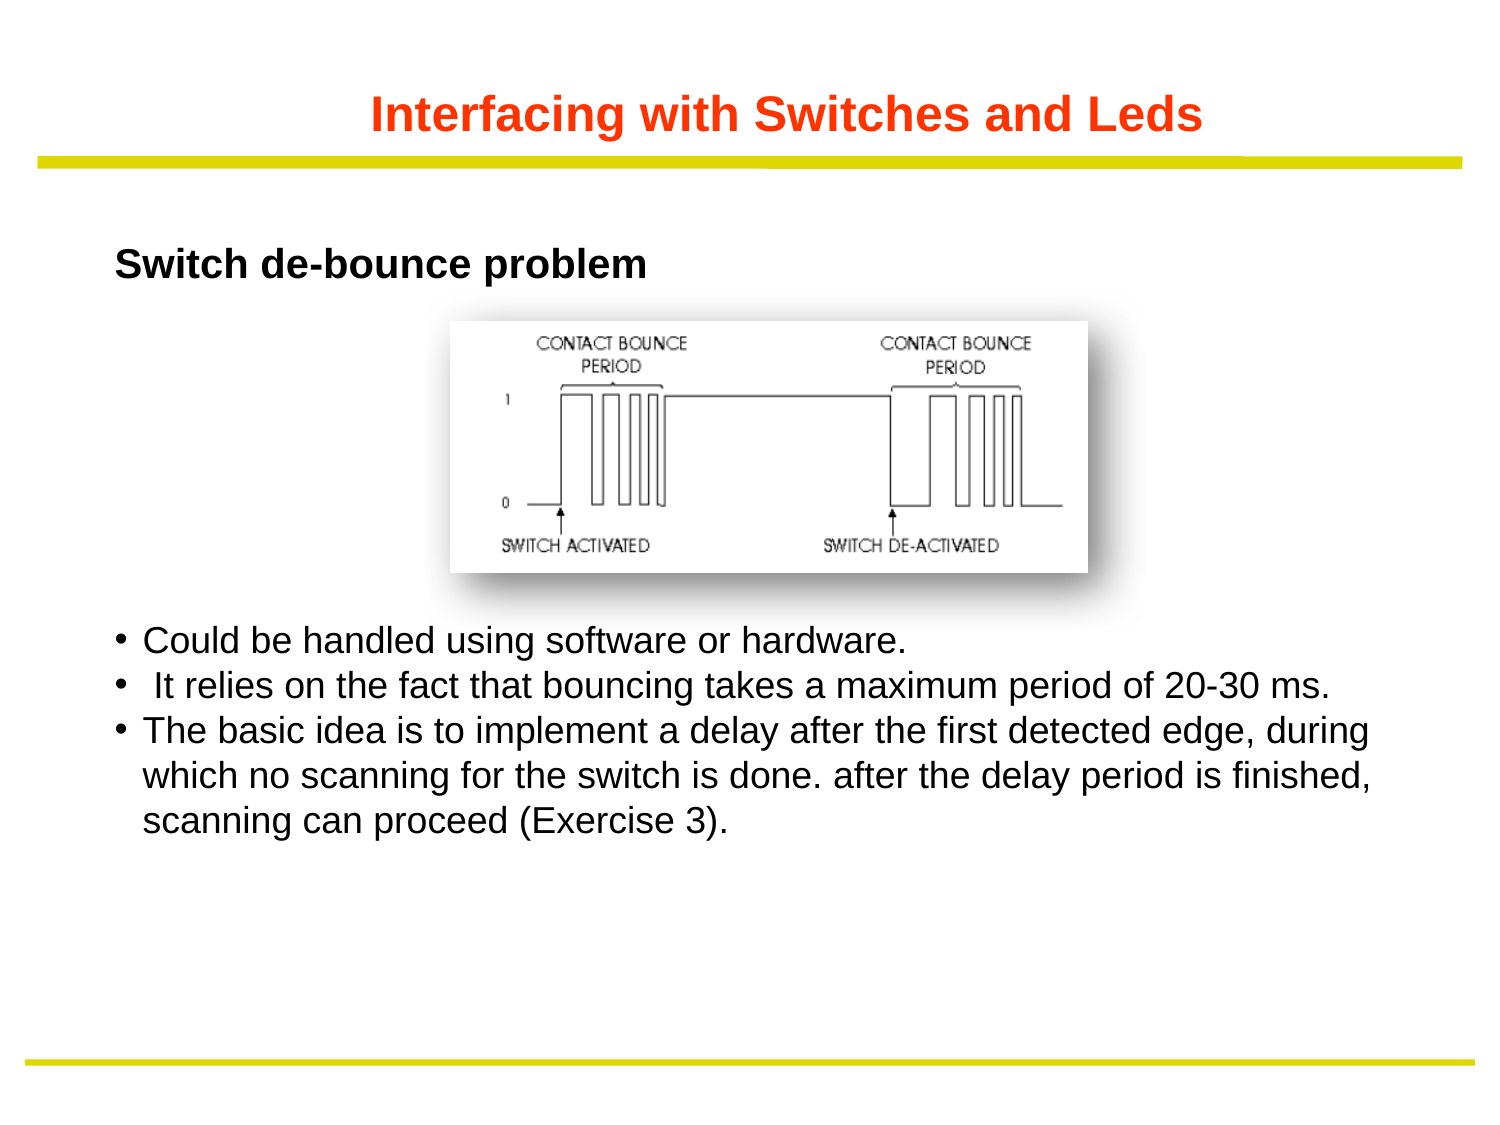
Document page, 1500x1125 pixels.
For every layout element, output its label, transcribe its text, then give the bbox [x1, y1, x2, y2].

text_box Could be handled using software or hardware. It relies on the fact that bouncing takes a maximum period of 20-30 ms. The basic idea is to implement a delay after the first detected edge, during which no scanning for the switch is done. after the delay period is finished, scanning can proceed (Exercise 3). [99, 608, 1463, 894]
text_box I/O Port applications Switch de-bounce problem [99, 200, 850, 325]
title Interfacing with Switches and Leds [187, 0, 1388, 163]
picture [449, 321, 1088, 573]
